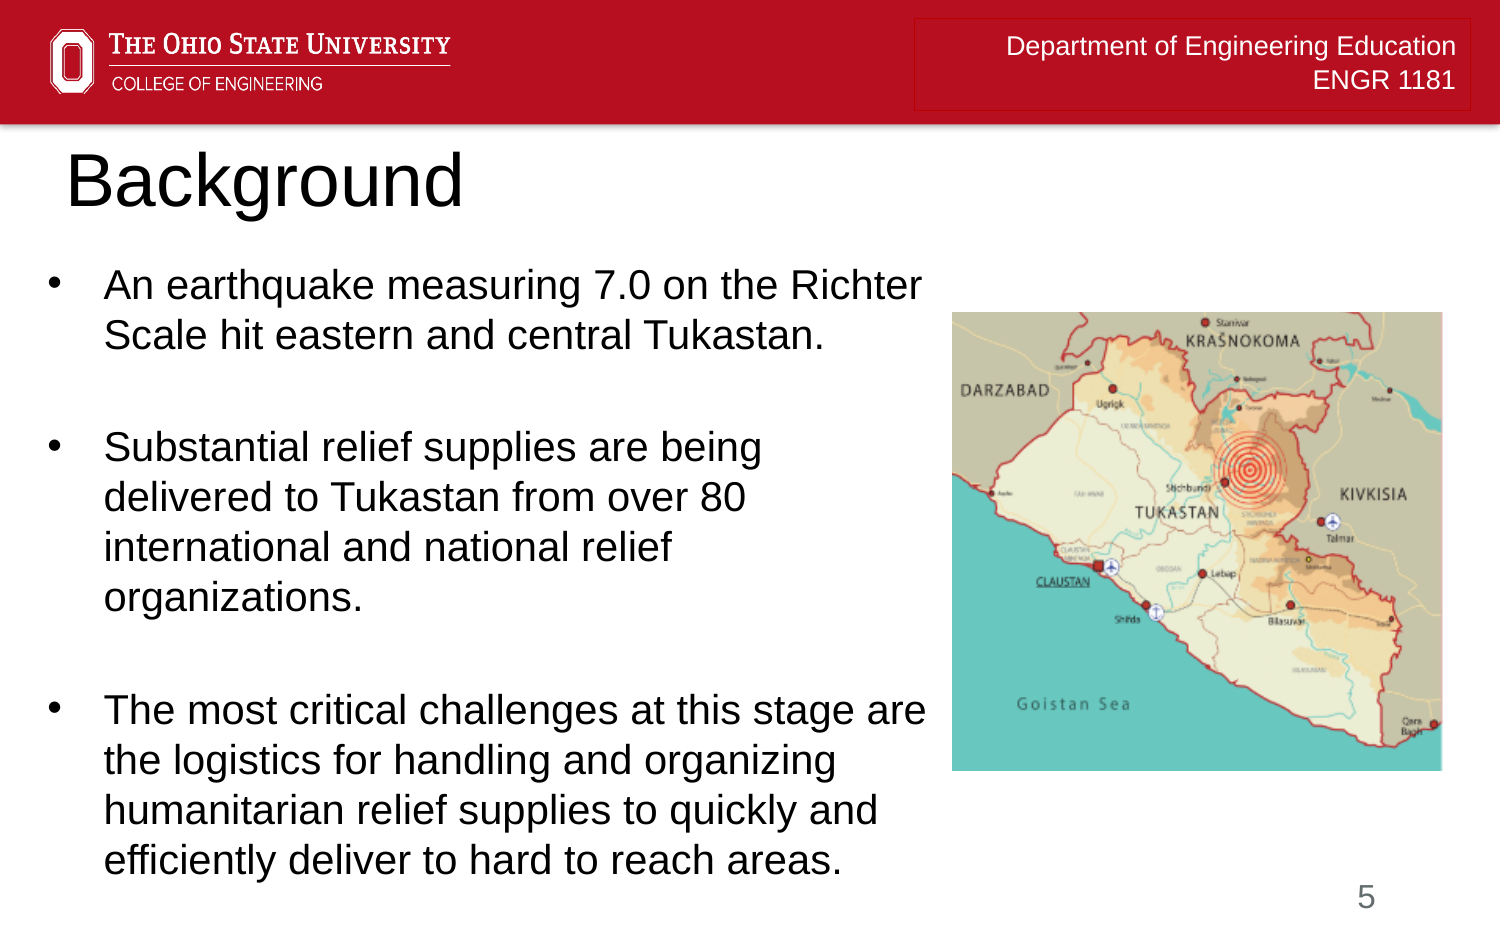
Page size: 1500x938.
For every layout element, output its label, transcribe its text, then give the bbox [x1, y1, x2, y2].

list An earthquake measuring 7.0 on the Richter Scale hit eastern and central Tukastan. Substantial relief supplies are being delivered to Tukastan from over 80 international and national relief organizations. The most critical challenges at this stage are the logistics for handling and organizing humanitarian relief supplies to quickly and efficiently deliver to hard to reach areas. [32, 250, 953, 542]
picture [951, 311, 1444, 771]
title Background [50, 124, 1412, 229]
